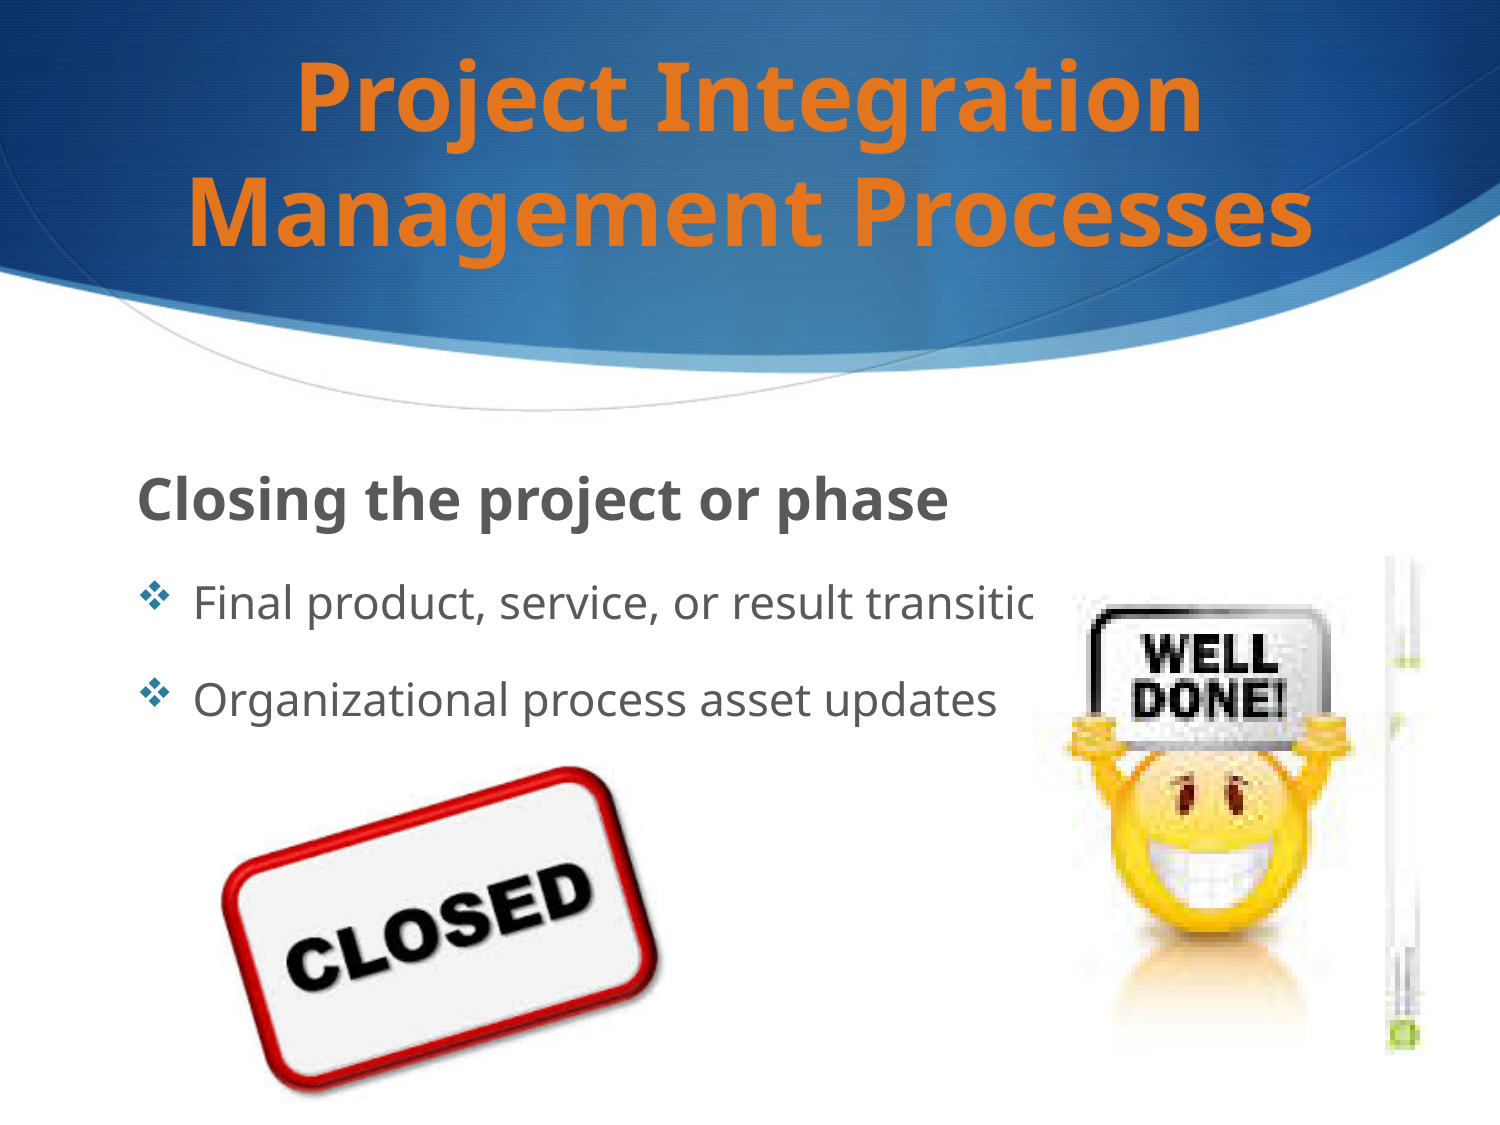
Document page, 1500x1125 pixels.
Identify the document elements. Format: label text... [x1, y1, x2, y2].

picture [0, 0, 1500, 1125]
list Closing the project or phase Final product, service, or result transition Organizational process asset updates [121, 454, 1379, 991]
title Project Integration Management Processes [75, 56, 1425, 245]
